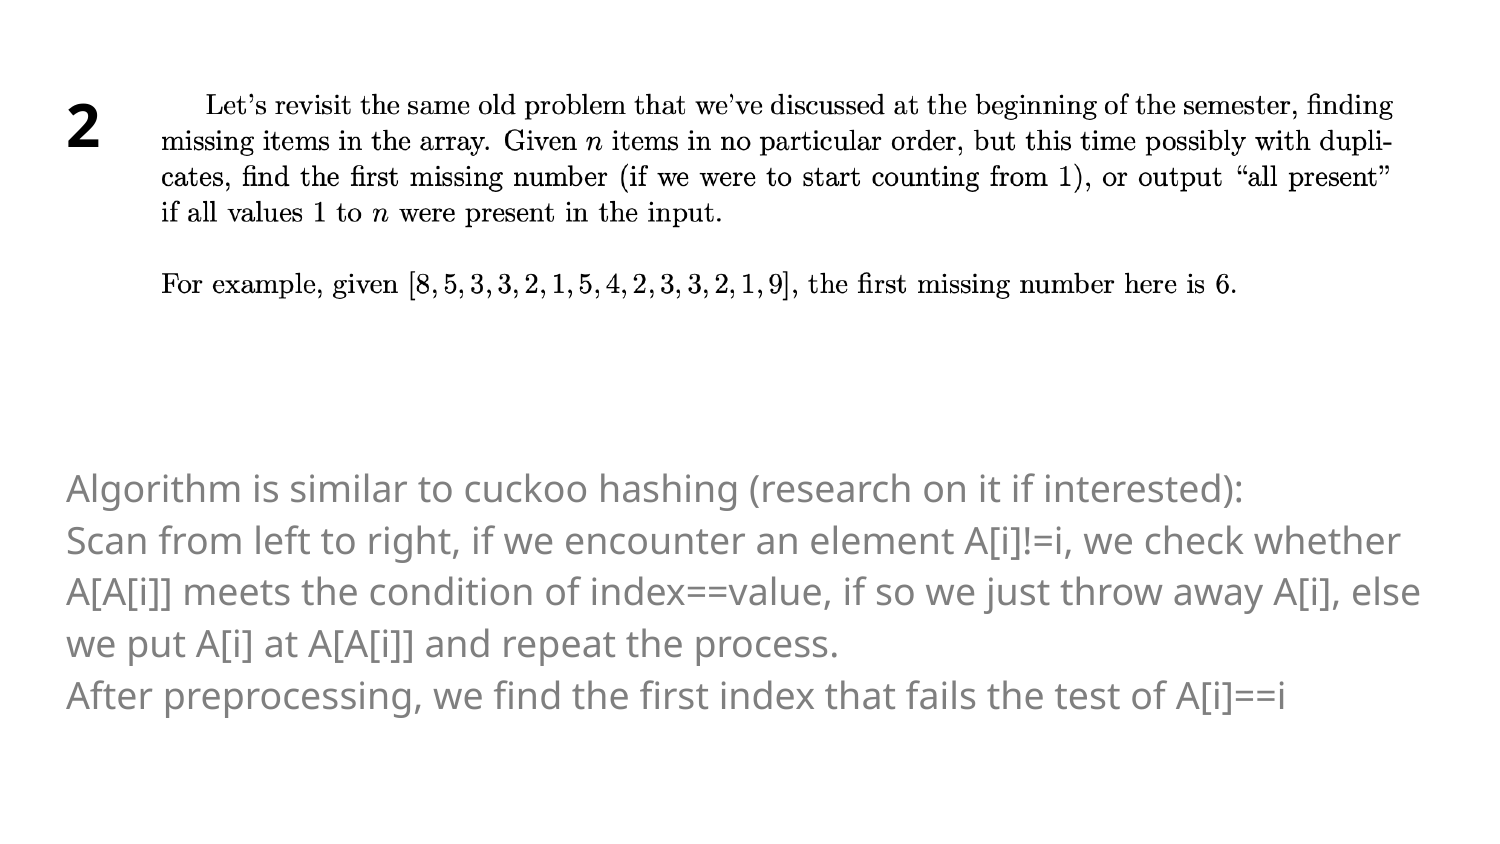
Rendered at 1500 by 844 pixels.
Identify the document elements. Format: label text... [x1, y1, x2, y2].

list Algorithm is similar to cuckoo hashing (research on it if interested): Scan from left to right, if we encounter an element A[i]!=i, we check whether A[A[i]] meets the condition of index==value, if so we just throw away A[i], else we put A[i] at A[A[i]] and repeat the process. After preprocessing, we find the first index that fails the test of A[i]==i [51, 443, 1449, 750]
title 2 [51, 72, 107, 176]
picture [108, 72, 1450, 327]
